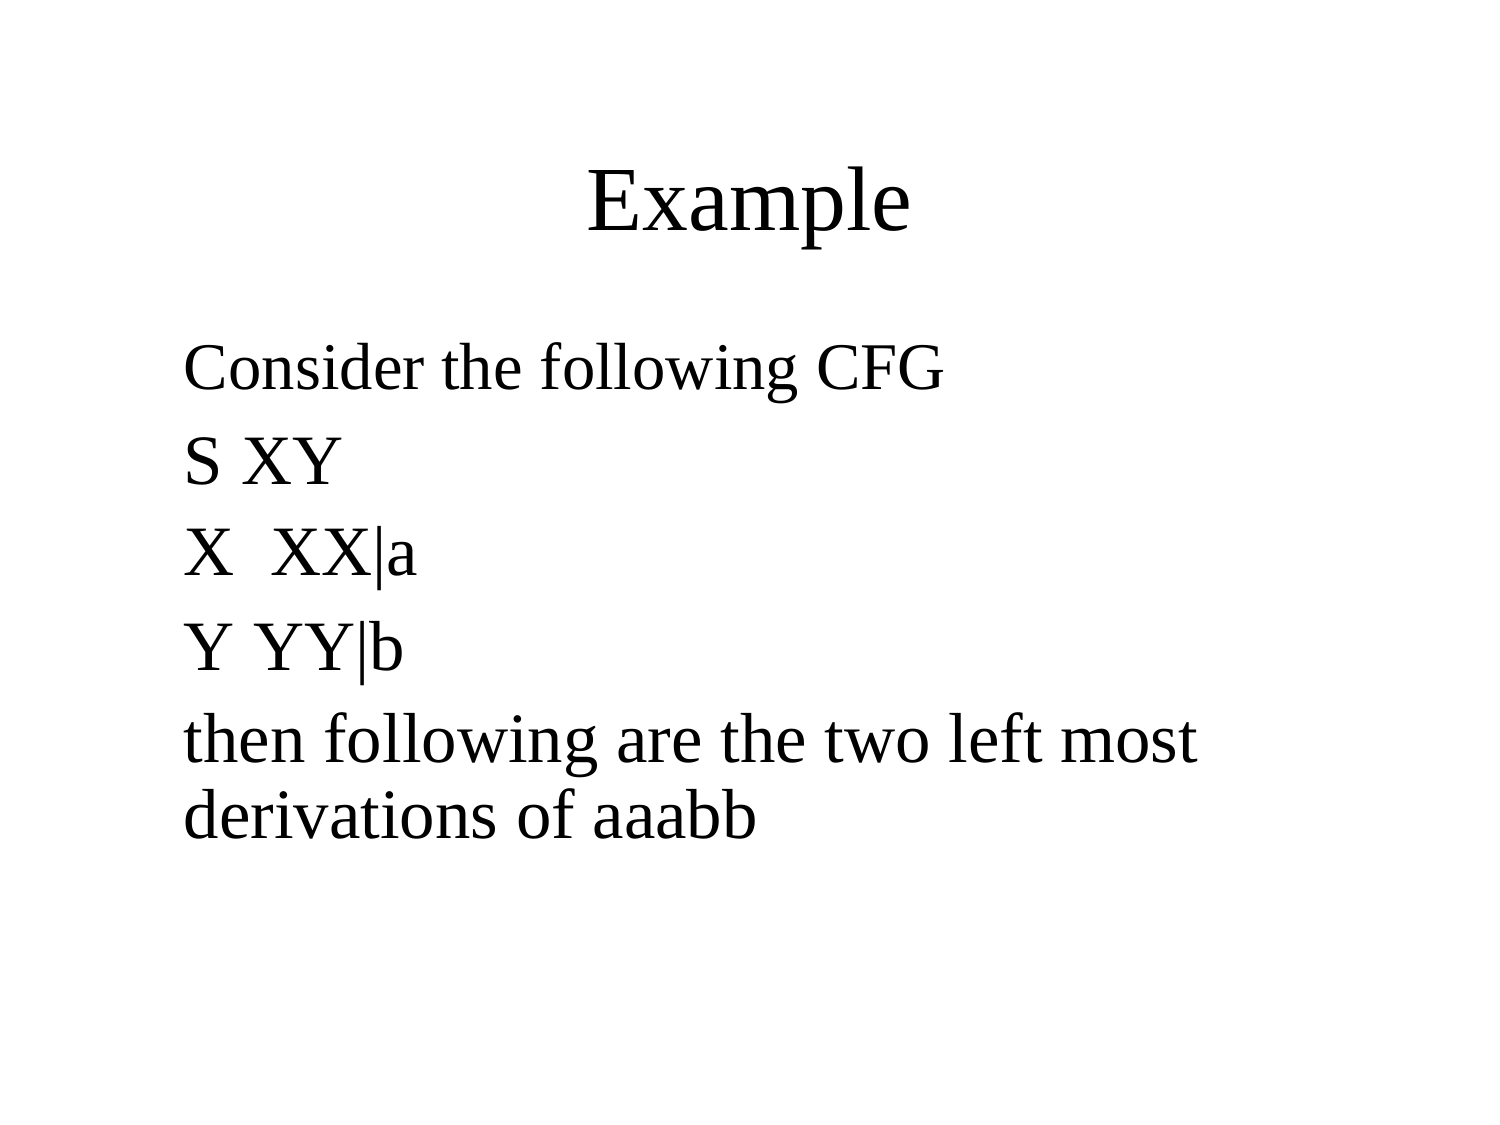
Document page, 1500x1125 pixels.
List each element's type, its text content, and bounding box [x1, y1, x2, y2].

title Example [112, 99, 1388, 288]
